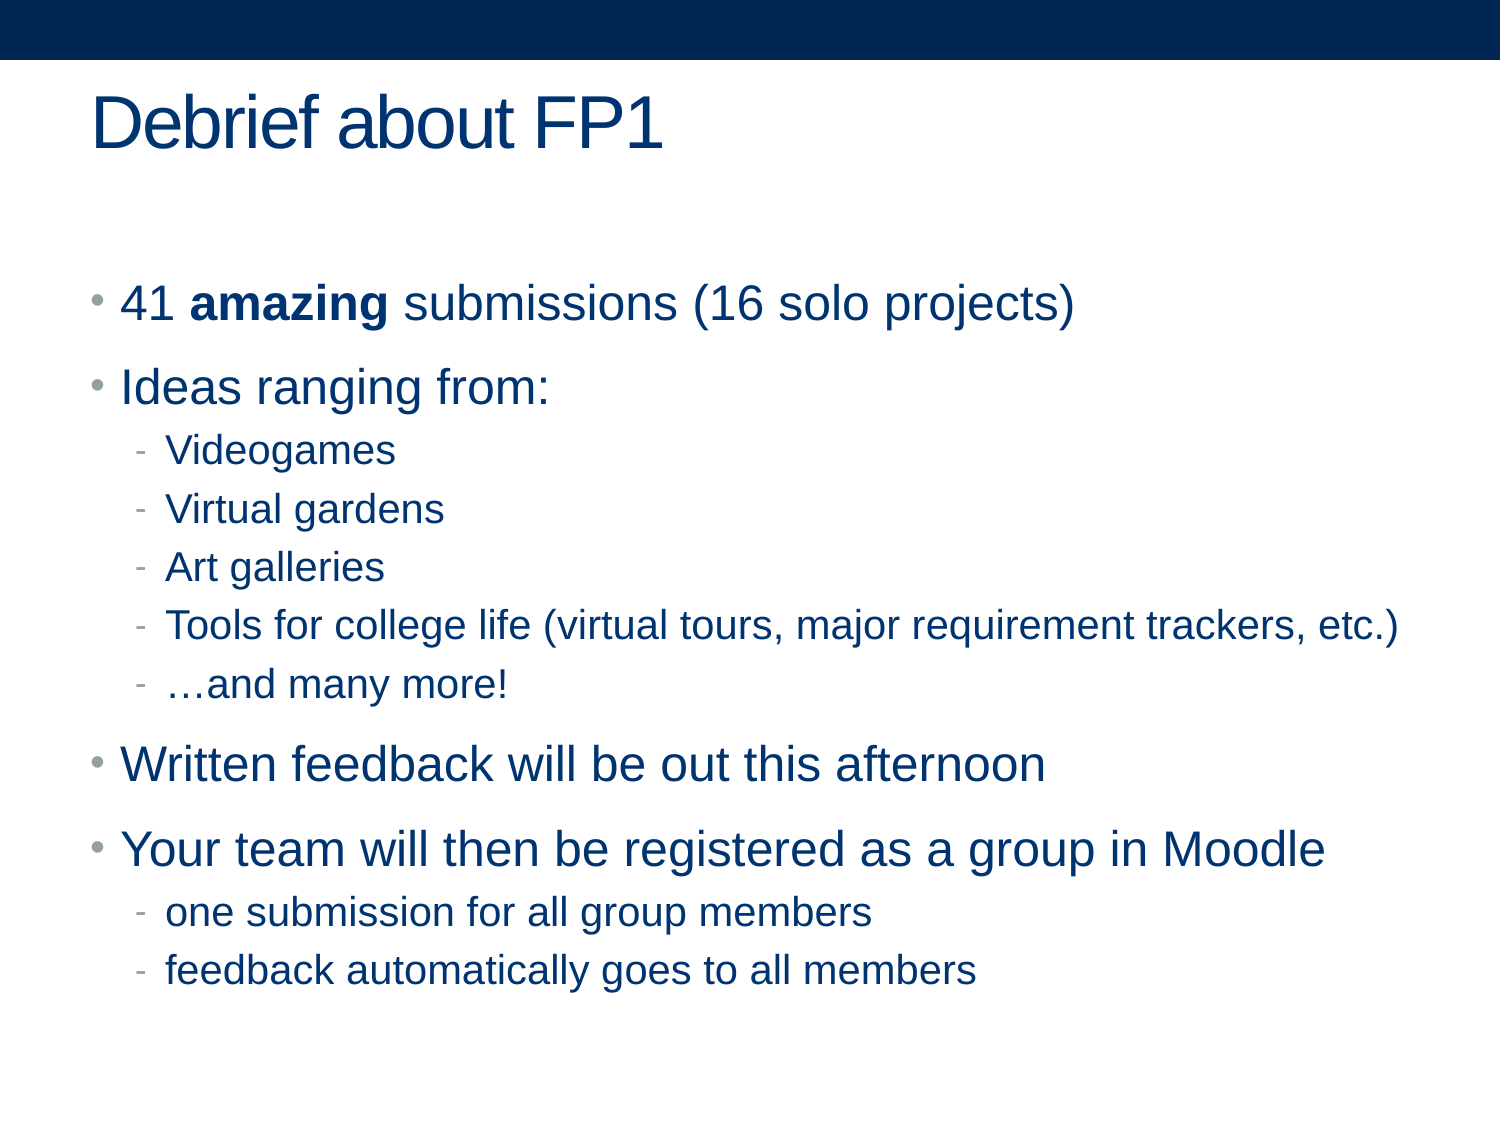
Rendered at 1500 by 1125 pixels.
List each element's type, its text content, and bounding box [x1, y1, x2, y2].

title Debrief about FP1 [75, 37, 1425, 200]
list 41 amazing submissions (16 solo projects) Ideas ranging from: Videogames Virtual gardens Art galleries Tools for college life (virtual tours, major requirement trackers, etc.) …and many more! Written feedback will be out this afternoon Your team will then be registered as a group in Moodle one submission for all group members feedback automatically goes to all members [75, 262, 1425, 1063]
